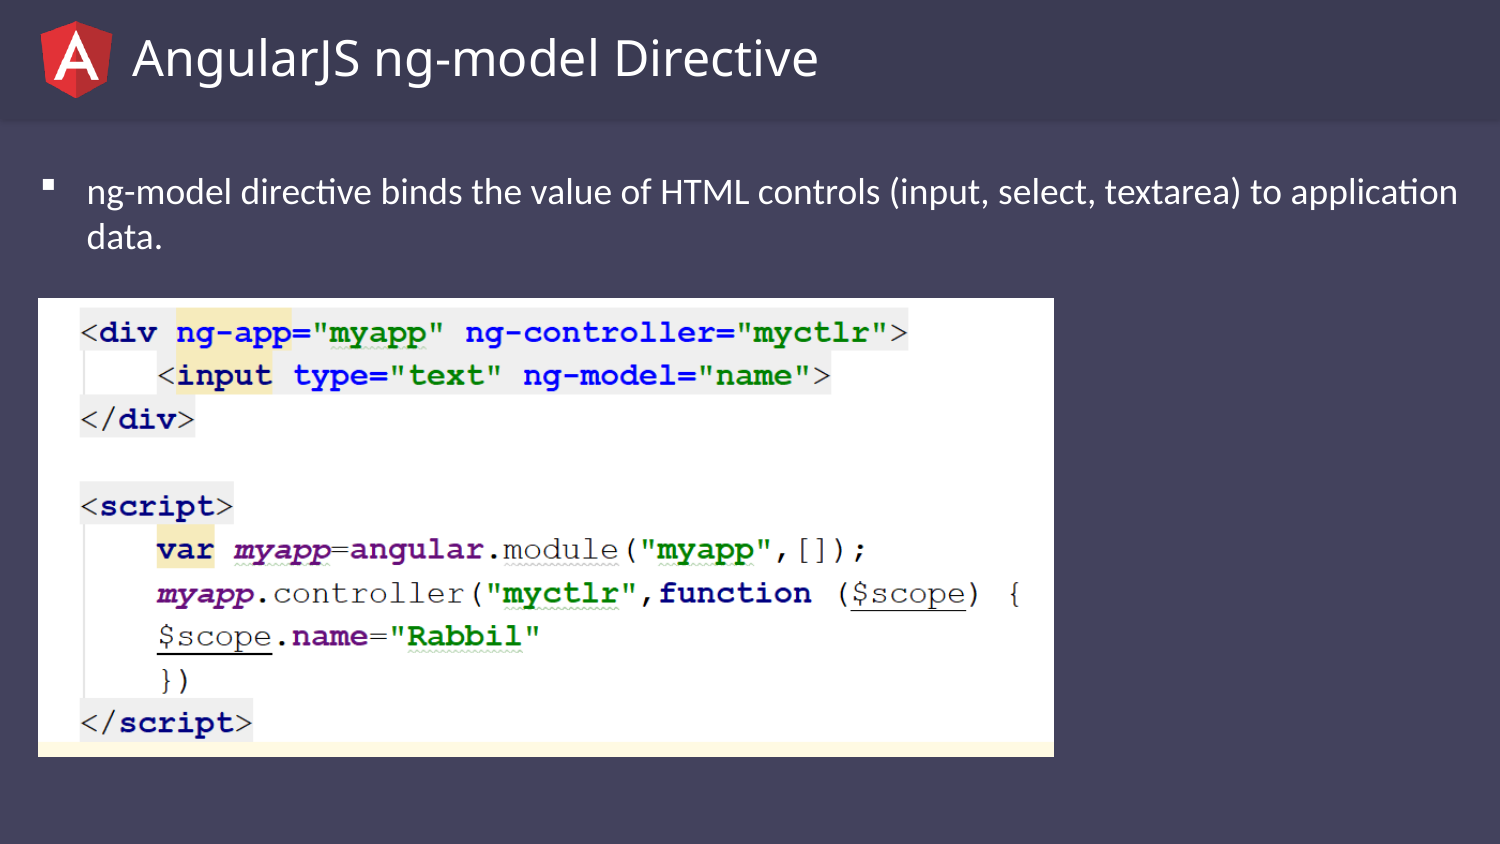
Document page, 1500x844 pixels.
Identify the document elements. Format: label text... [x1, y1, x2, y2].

picture [0, 0, 1500, 844]
text_box AngularJS ng-model Directive [118, 18, 835, 94]
text_box ng-model directive binds the value of HTML controls (input, select, textarea) to application data. [24, 159, 1475, 310]
